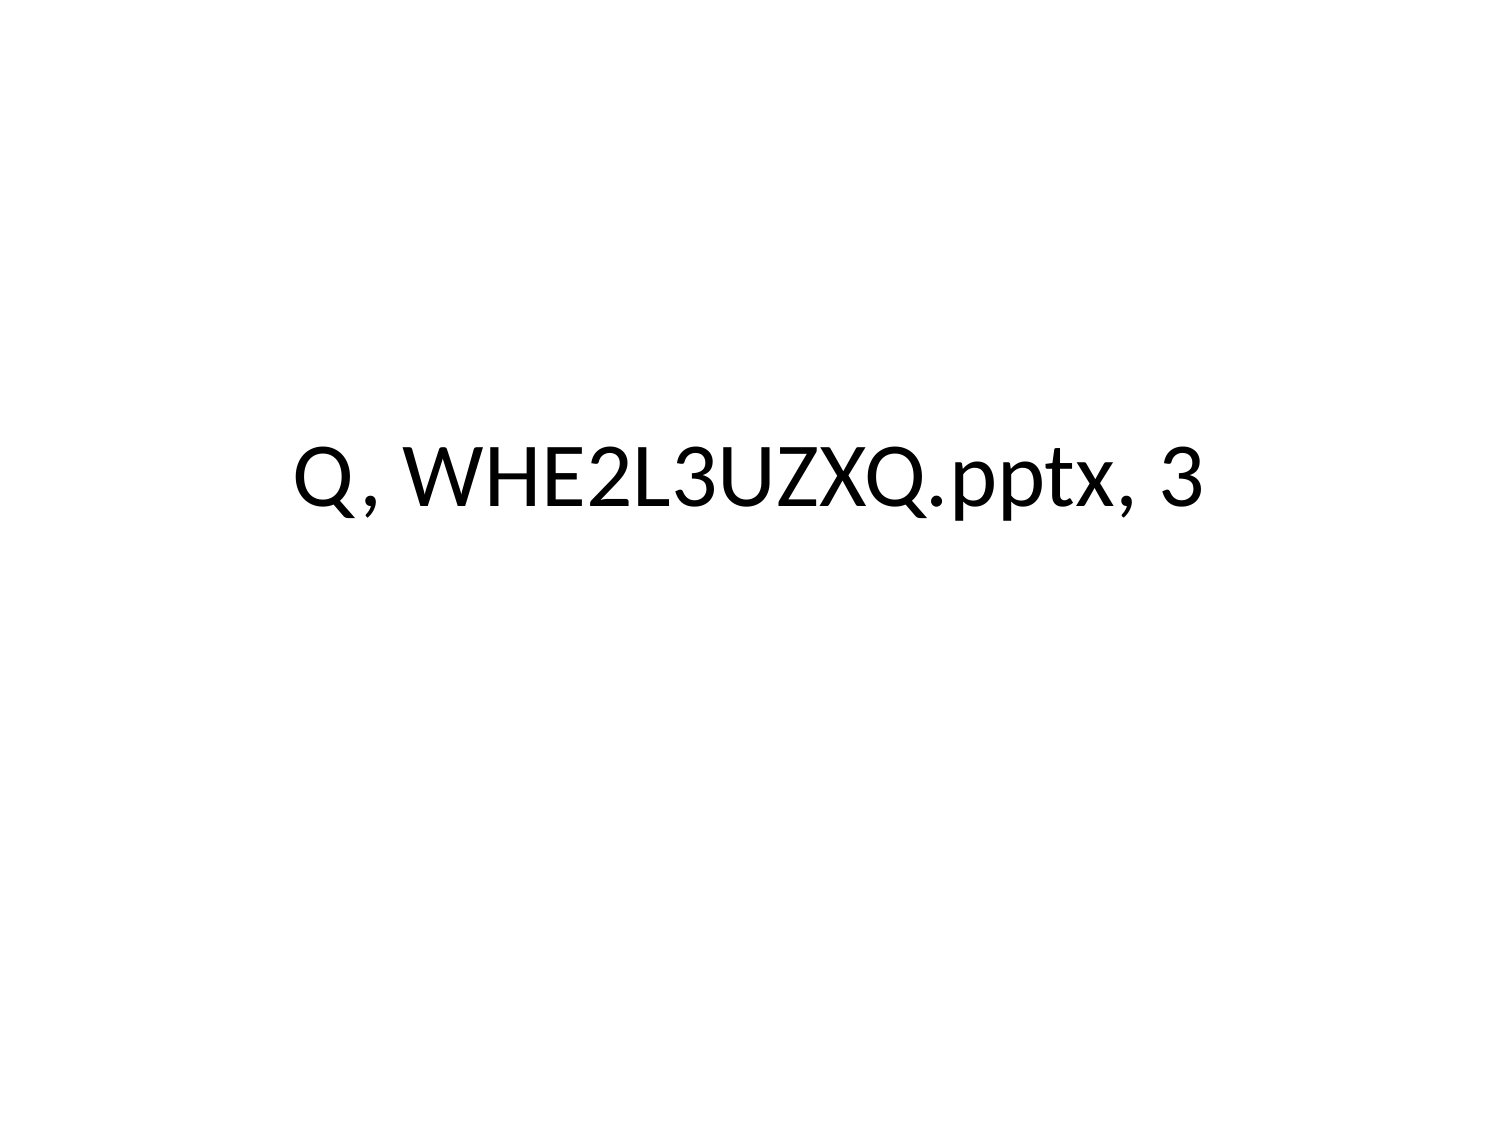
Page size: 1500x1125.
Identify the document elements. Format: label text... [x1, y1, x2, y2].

title Q, WHE2L3UZXQ.pptx, 3 [112, 349, 1388, 591]
